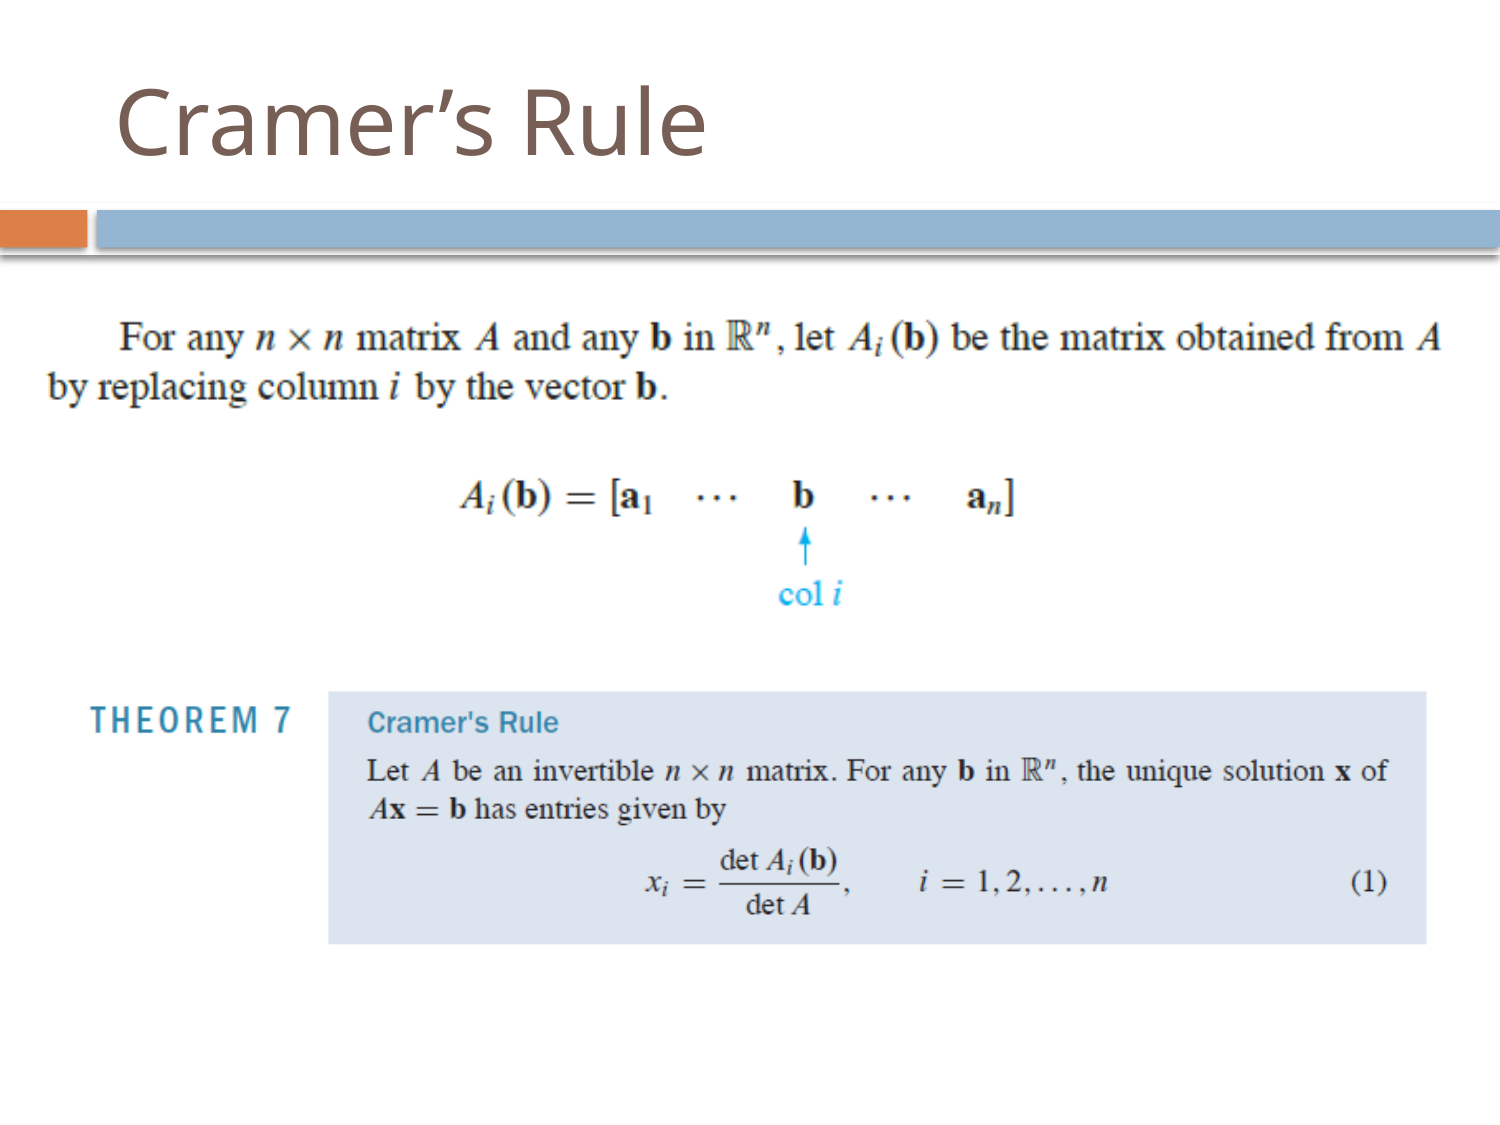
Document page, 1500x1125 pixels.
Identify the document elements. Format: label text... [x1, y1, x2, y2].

picture [24, 312, 1452, 413]
title Cramer’s Rule [99, 37, 1438, 200]
picture [73, 672, 1438, 965]
picture [441, 462, 1035, 624]
